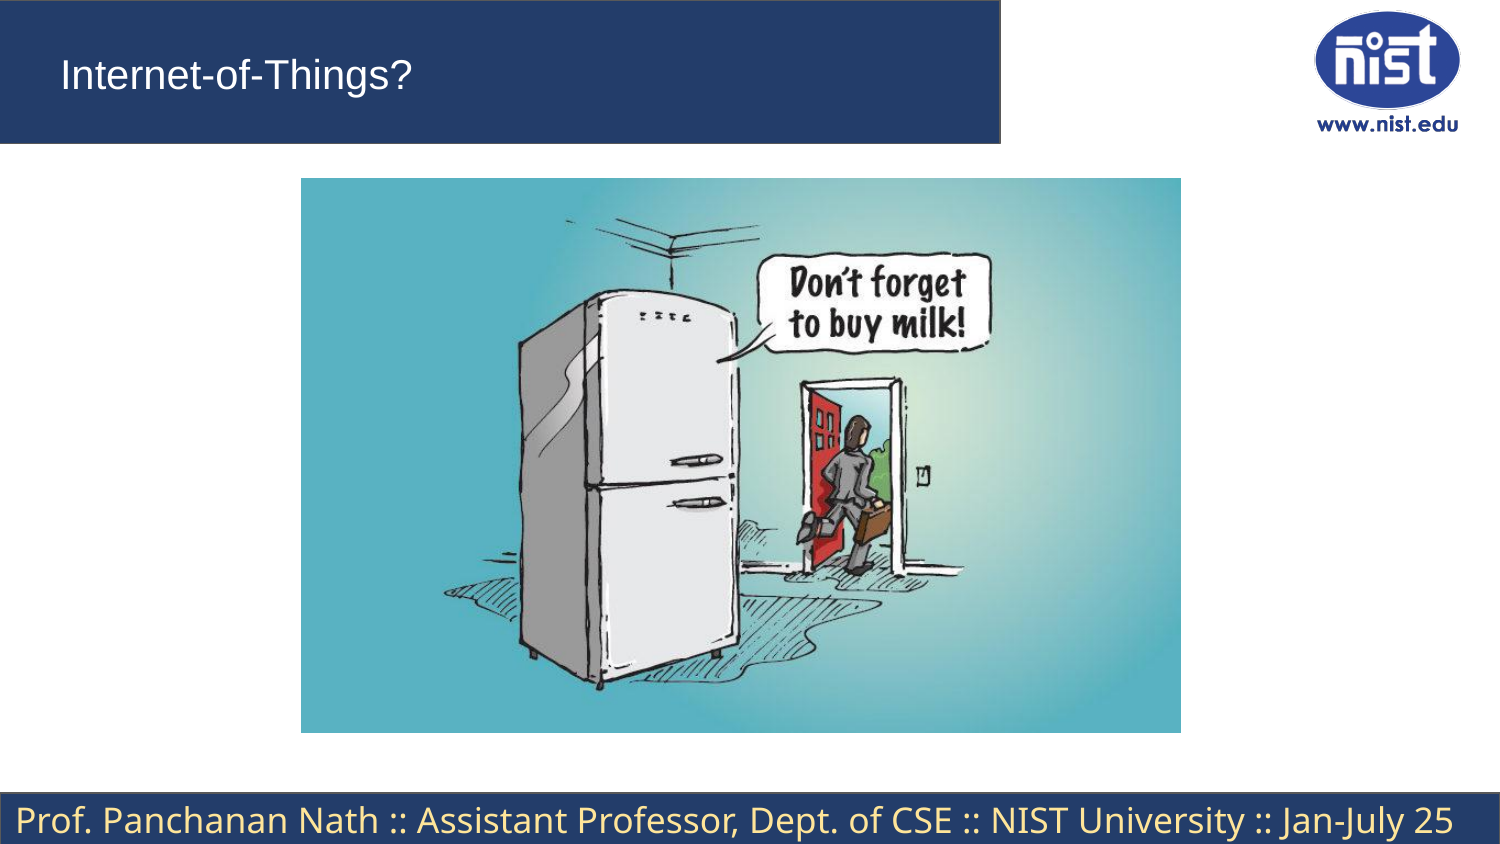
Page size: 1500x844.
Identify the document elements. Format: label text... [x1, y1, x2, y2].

text_box Prof. Panchanan Nath :: Assistant Professor, Dept. of CSE :: NIST University :: Jan-July 25 [0, 789, 1500, 844]
text_box Internet-of-Things? [44, 39, 712, 105]
picture [301, 178, 1182, 734]
picture [1300, 3, 1474, 142]
text_box [0, 0, 1000, 144]
